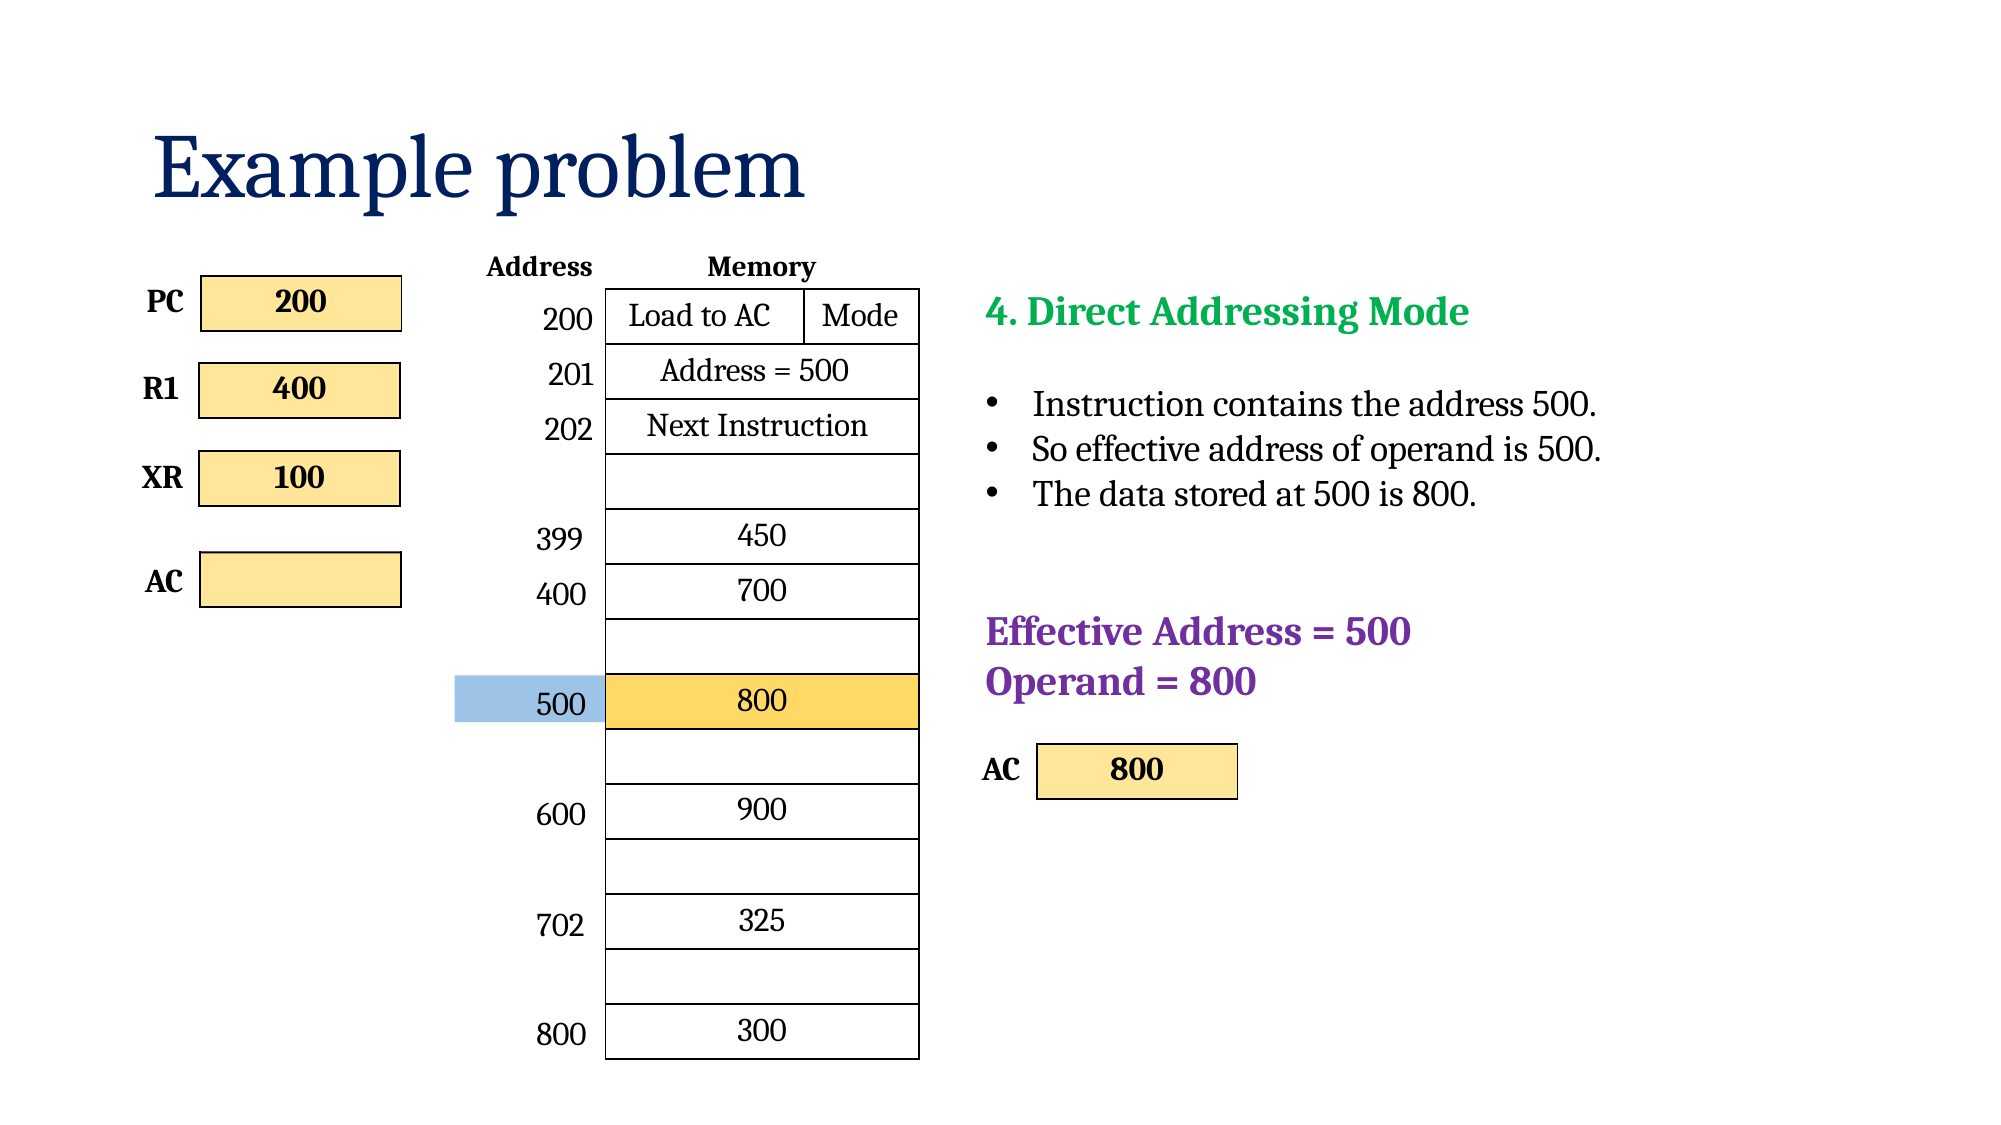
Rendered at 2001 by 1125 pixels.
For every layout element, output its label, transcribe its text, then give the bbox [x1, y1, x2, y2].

table_cell [606, 730, 918, 783]
text_box 600 702 [534, 790, 594, 944]
table_cell [606, 620, 918, 673]
table_cell 450 [606, 510, 918, 563]
table_header PC [126, 276, 200, 331]
text_box Address 200 201 202 [480, 231, 594, 447]
table_header Mode [805, 290, 918, 343]
table_header R1 [122, 363, 198, 418]
table_cell Address = 500 [606, 345, 918, 398]
table_cell 700 [606, 565, 918, 618]
text_box 500 [454, 675, 605, 723]
table_cell 900 [606, 785, 918, 838]
table_cell 800 [606, 675, 918, 728]
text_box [198, 551, 402, 609]
text_box Effective Address = 500 Operand = 800 [983, 601, 1433, 704]
table_header 100 [200, 452, 399, 505]
text_box 4. Direct Addressing Mode [983, 281, 1489, 334]
table_cell [606, 950, 918, 1003]
table_cell Next Instruction [606, 400, 918, 453]
title Example problem [150, 103, 846, 294]
table_cell [606, 455, 918, 508]
table_header XR [121, 451, 198, 506]
text_box Instruction contains the address 500. So effective address of operand is 500. The data stored at 500 is 800. [983, 376, 1645, 514]
text_box AC [143, 557, 187, 599]
table_header 800 [1038, 745, 1237, 798]
table_header AC [961, 744, 1036, 799]
text_box Memory [705, 244, 822, 282]
table_header Load to AC [606, 290, 803, 343]
table_cell [606, 840, 918, 893]
table_cell 325 [606, 895, 918, 948]
table_header 200 [202, 277, 401, 330]
text_box 399 400 [534, 500, 594, 612]
table_header 400 [200, 364, 399, 417]
table_cell 300 [606, 1005, 918, 1058]
text_box 800 [534, 1011, 594, 1053]
